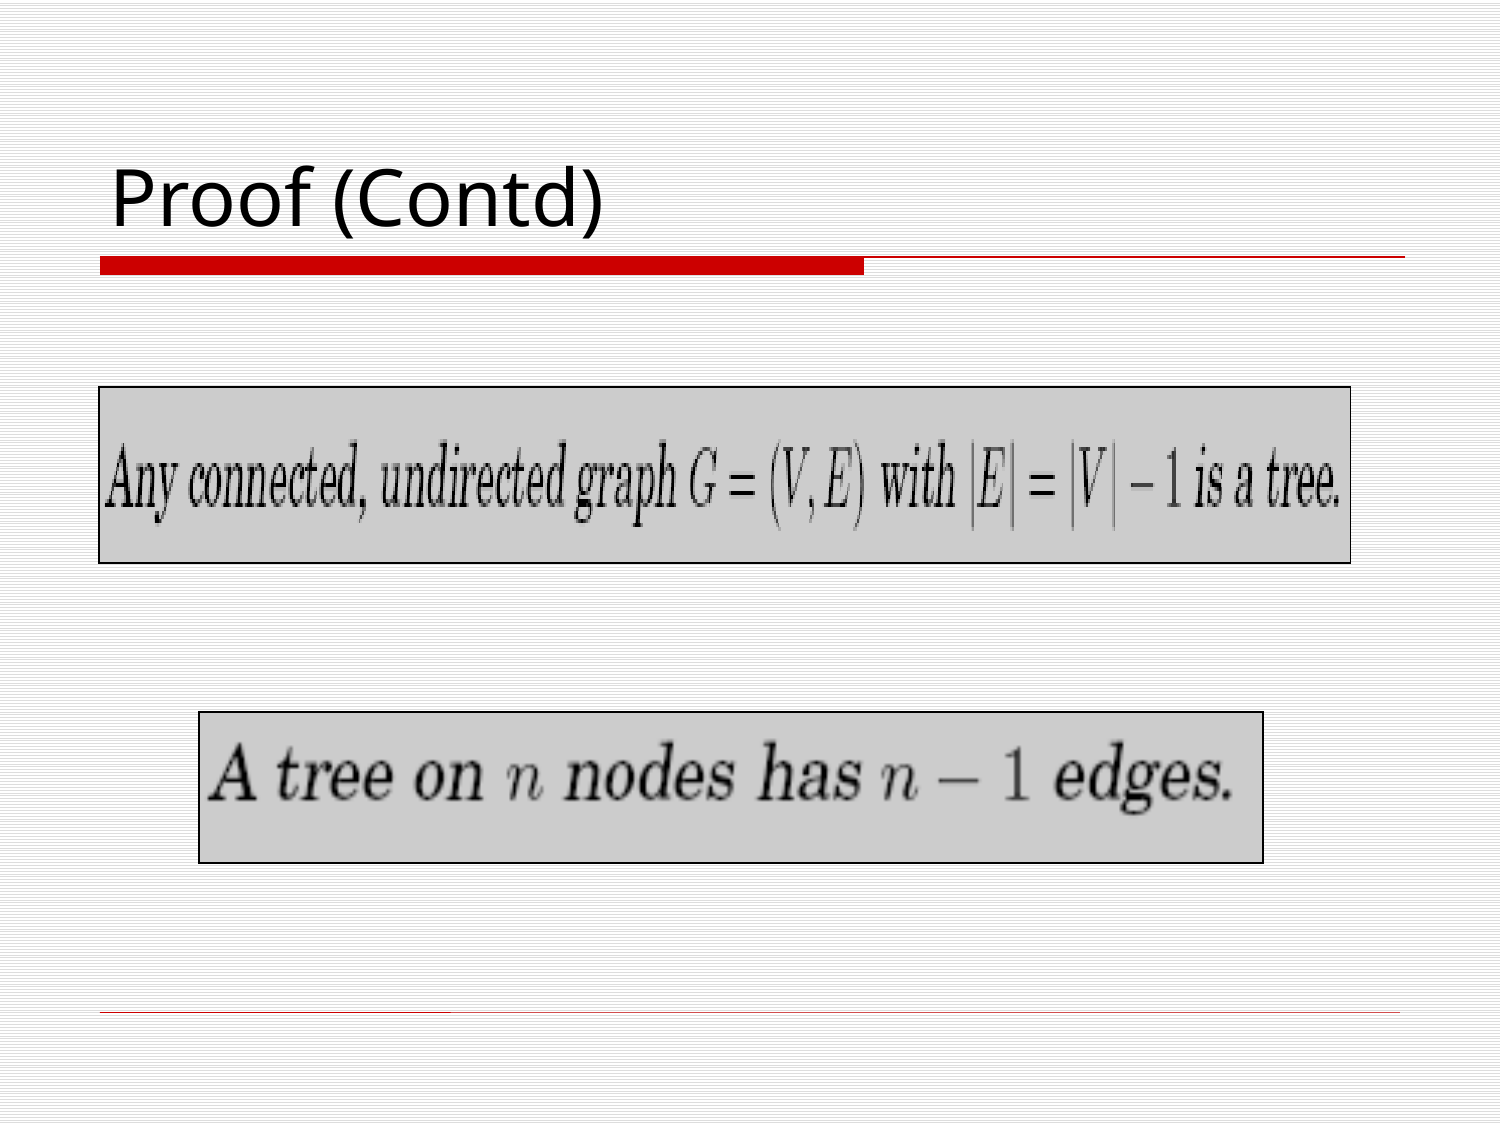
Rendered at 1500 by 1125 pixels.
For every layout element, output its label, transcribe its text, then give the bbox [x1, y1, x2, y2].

title Proof (Contd) [94, 50, 1407, 250]
picture [99, 387, 1350, 563]
picture [199, 712, 1263, 863]
